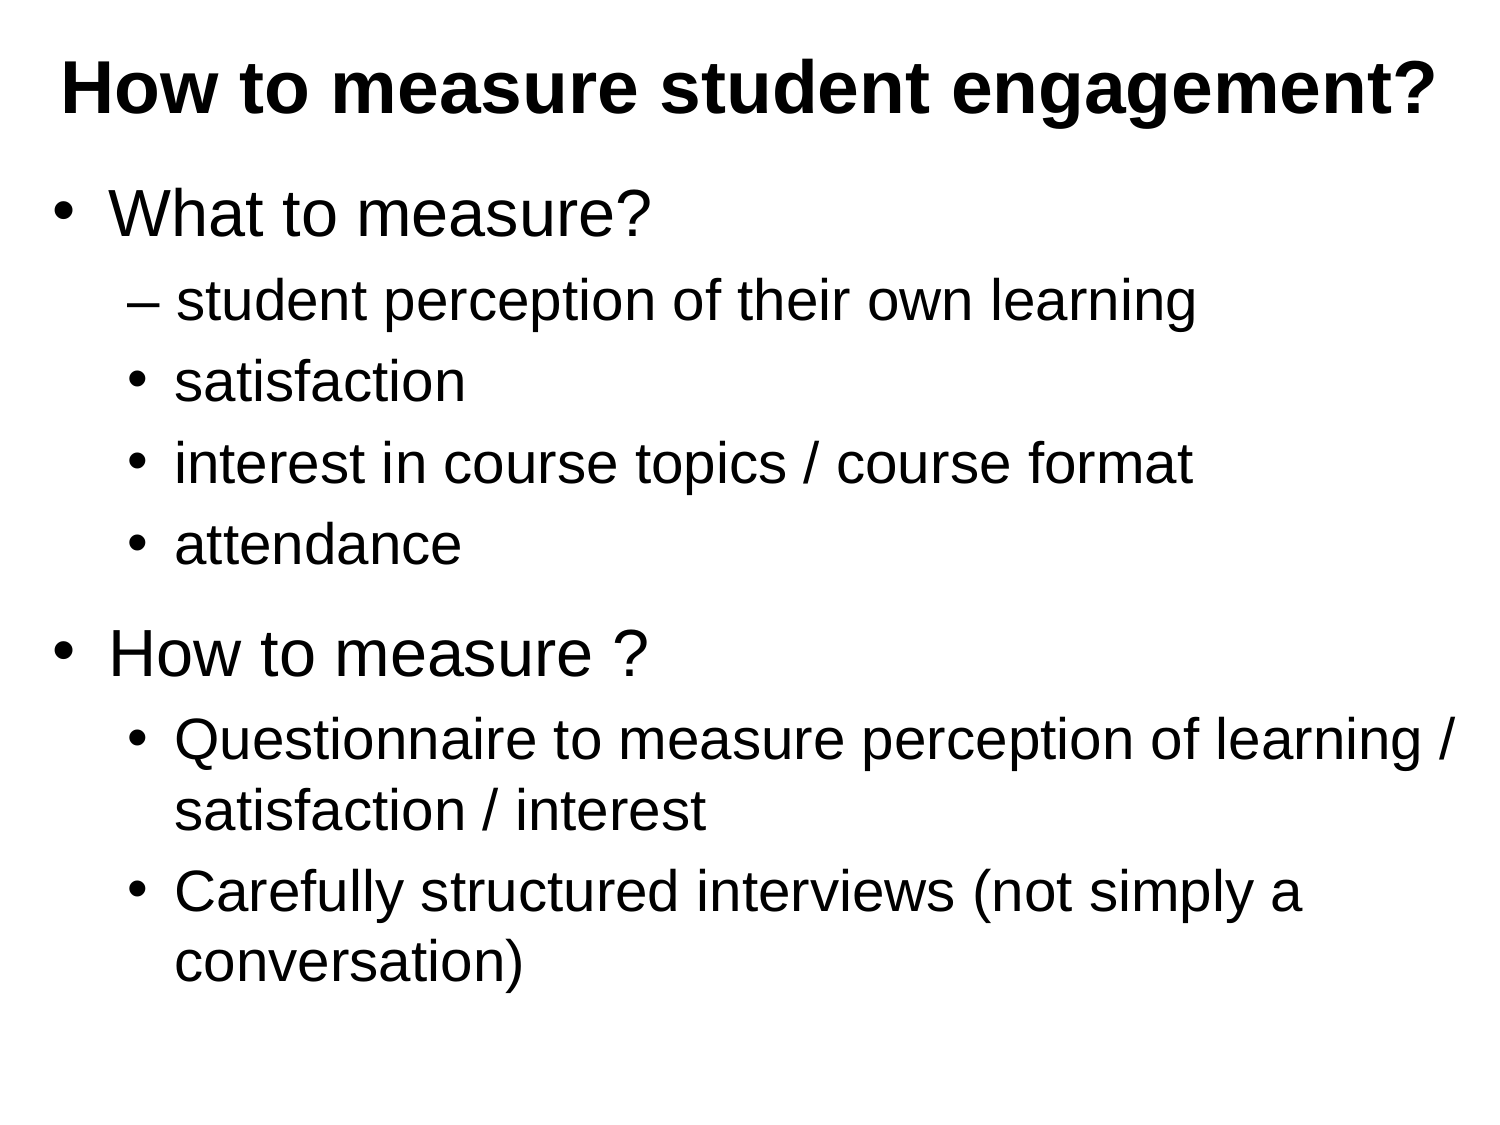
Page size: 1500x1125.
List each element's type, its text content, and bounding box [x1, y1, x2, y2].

list What to measure? – student perception of their own learning satisfaction interest in course topics / course format attendance How to measure ? Questionnaire to measure perception of learning / satisfaction / interest Carefully structured interviews (not simply a conversation) [37, 162, 1475, 1063]
title How to measure student engagement? [37, 24, 1463, 143]
